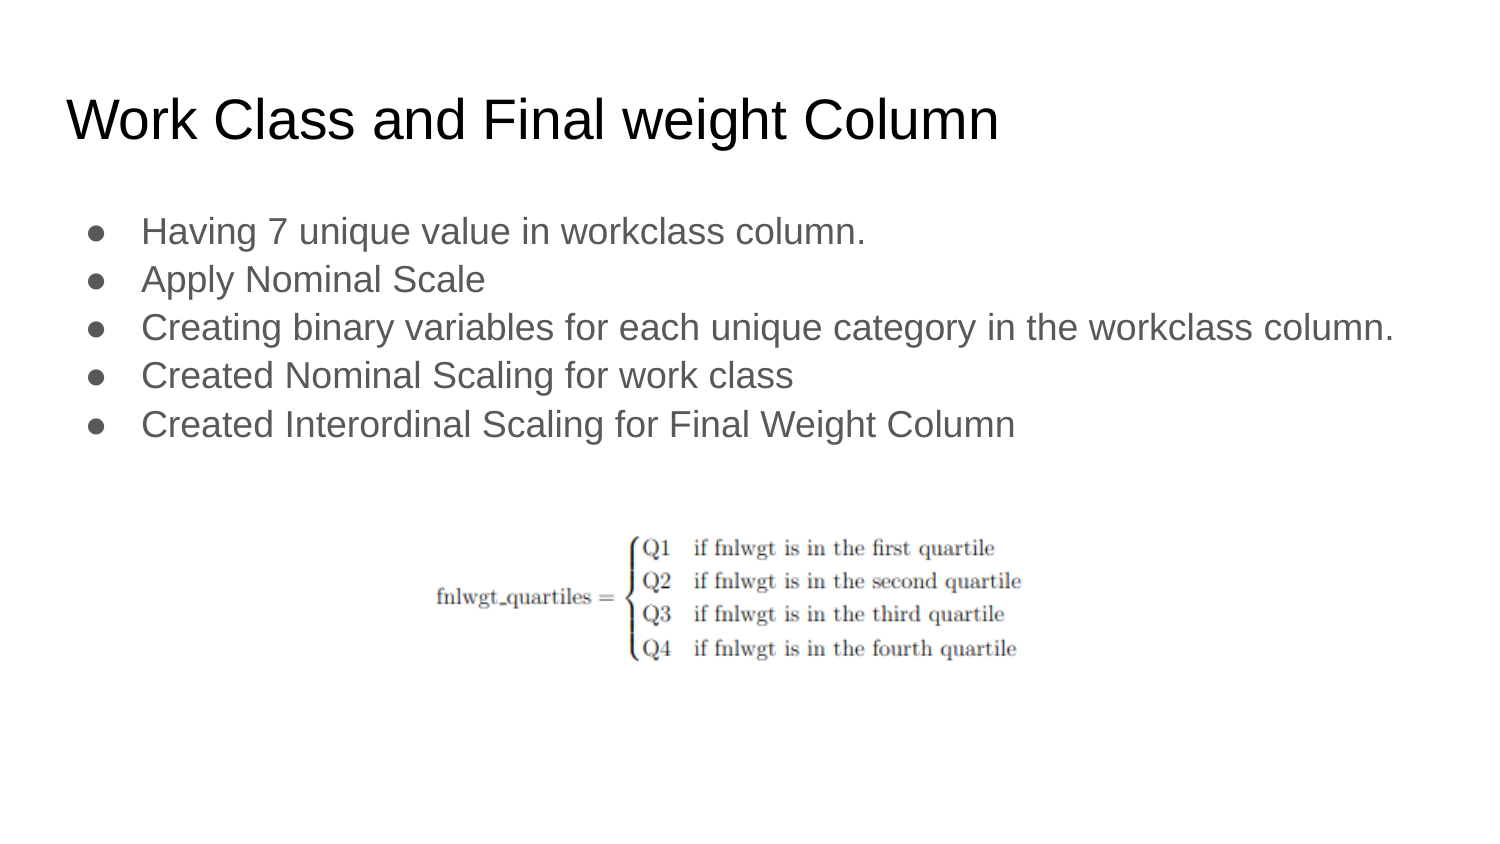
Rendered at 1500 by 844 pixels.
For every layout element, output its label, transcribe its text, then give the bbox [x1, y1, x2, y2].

list Having 7 unique value in workclass column. Apply Nominal Scale Creating binary variables for each unique category in the workclass column. Created Nominal Scaling for work class Created Interordinal Scaling for Final Weight Column [51, 189, 1449, 750]
picture [393, 510, 1122, 679]
title Work Class and Final weight Column [51, 72, 1449, 167]
